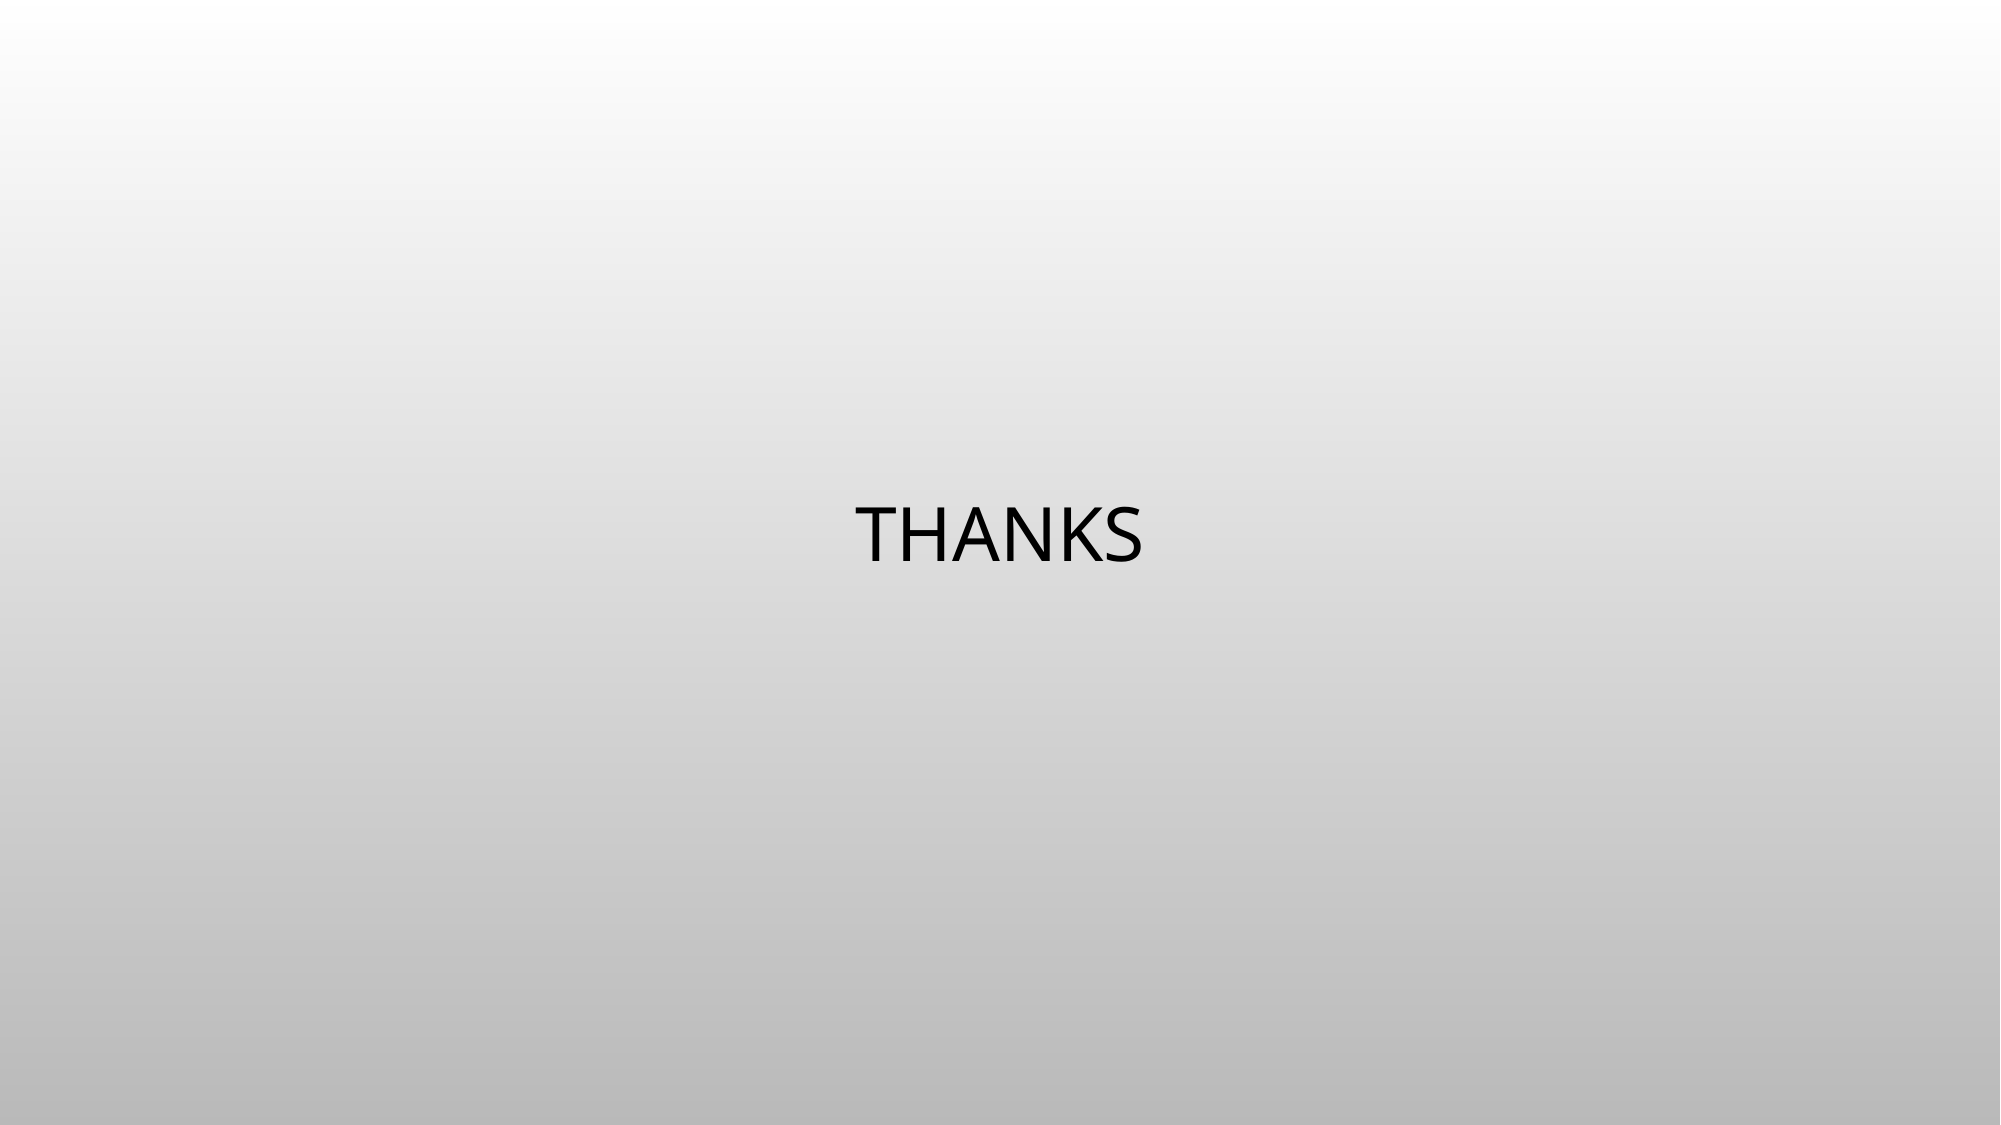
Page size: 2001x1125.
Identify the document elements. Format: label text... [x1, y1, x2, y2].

title thanks [149, 406, 1851, 668]
